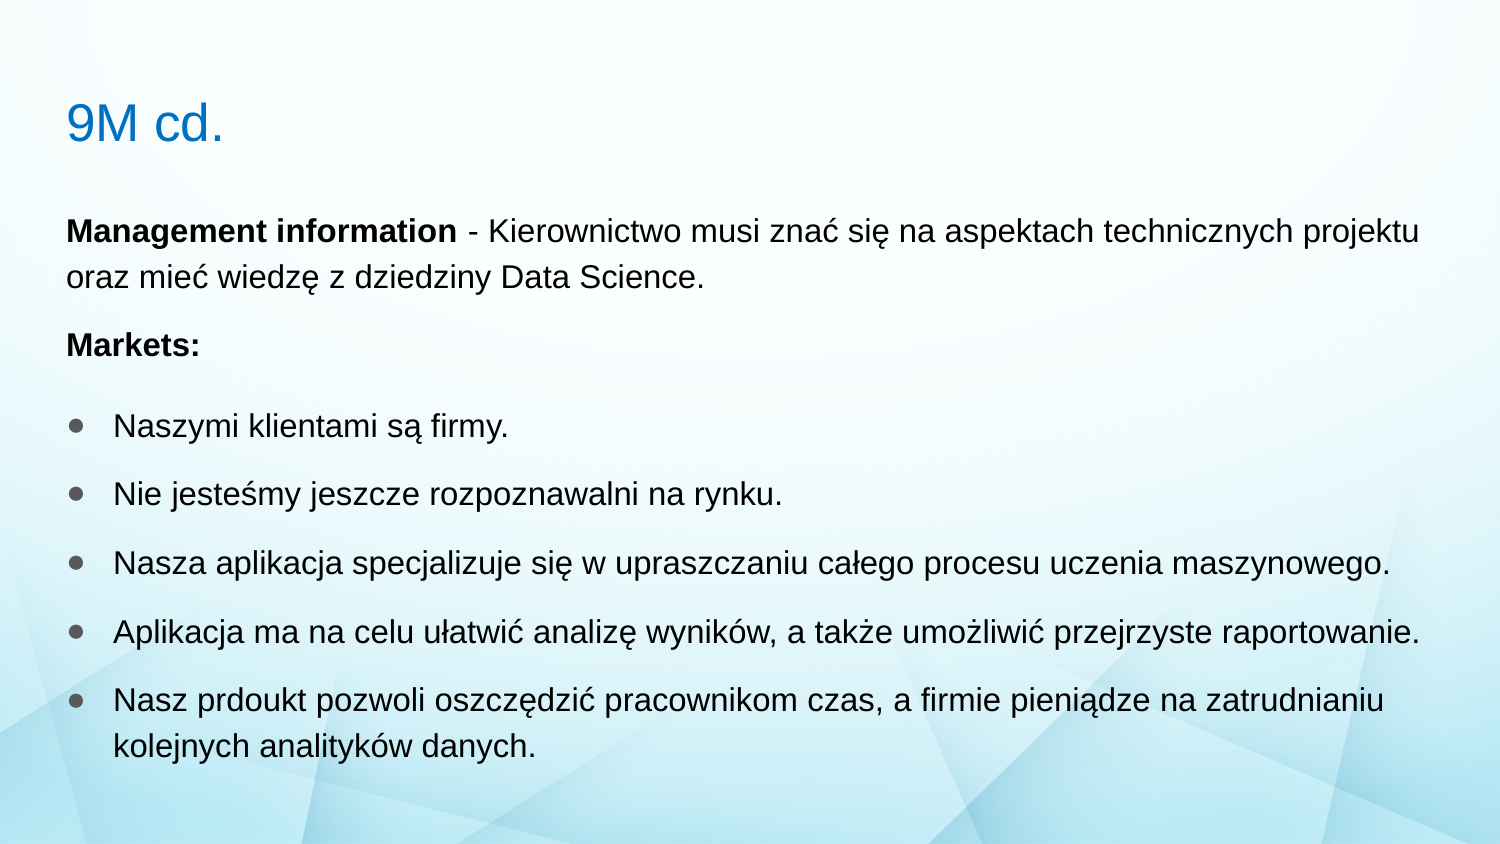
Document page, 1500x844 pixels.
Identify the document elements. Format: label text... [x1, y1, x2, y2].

list Management information - Kierownictwo musi znać się na aspektach technicznych projektu oraz mieć wiedzę z dziedziny Data Science. Markets: Naszymi klientami są firmy. Nie jesteśmy jeszcze rozpoznawalni na rynku. Nasza aplikacja specjalizuje się w upraszczaniu całego procesu uczenia maszynowego. Aplikacja ma na celu ułatwić analizę wyników, a także umożliwić przejrzyste raportowanie. Nasz prdoukt pozwoli oszczędzić pracownikom czas, a firmie pieniądze na zatrudnianiu kolejnych analityków danych. [51, 189, 1485, 790]
title 9M cd. [51, 72, 1449, 167]
picture [0, 0, 1500, 844]
